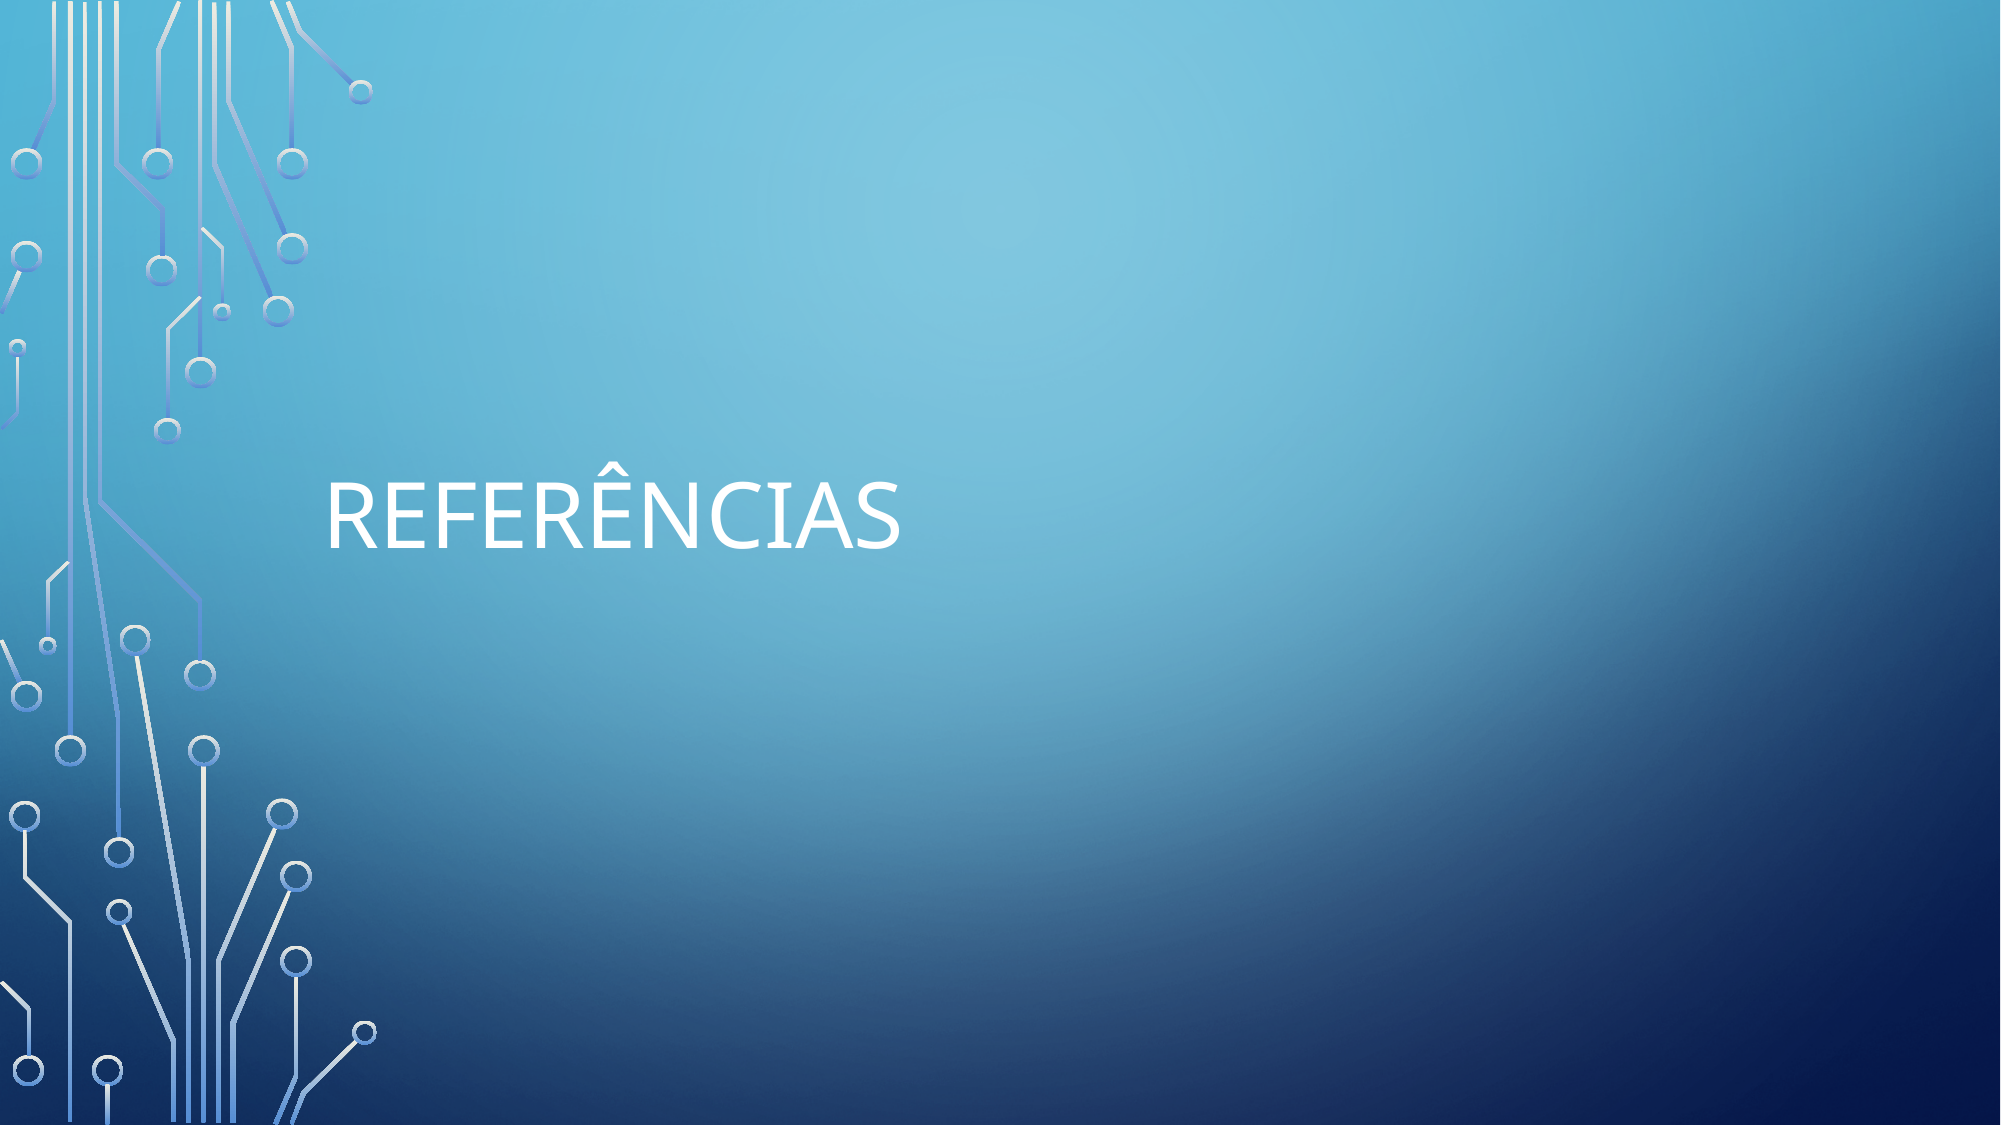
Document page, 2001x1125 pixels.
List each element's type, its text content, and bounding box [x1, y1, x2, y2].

title Referências [307, 184, 1750, 576]
